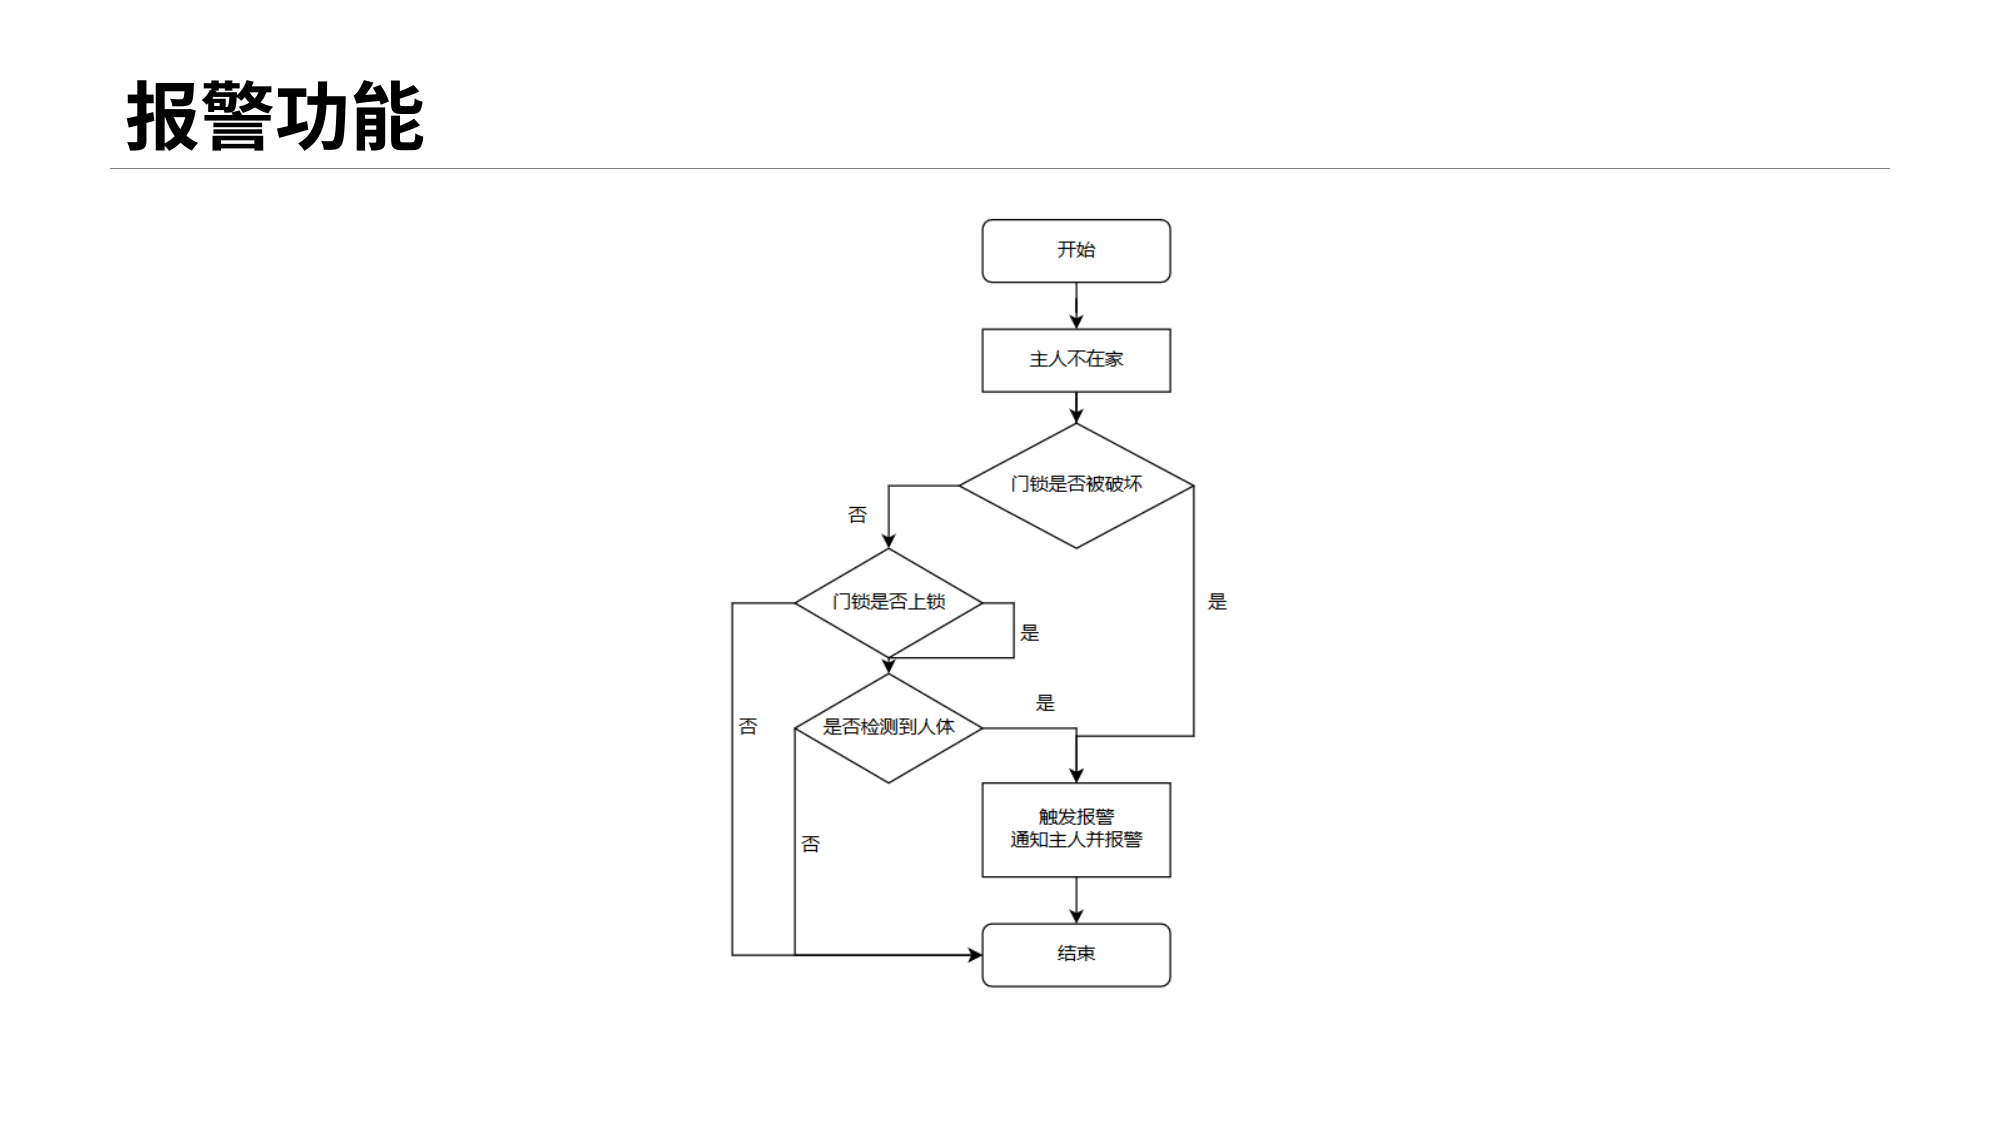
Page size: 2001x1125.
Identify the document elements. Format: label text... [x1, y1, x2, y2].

title 报警功能 [109, 0, 1890, 169]
picture [686, 174, 1313, 1024]
